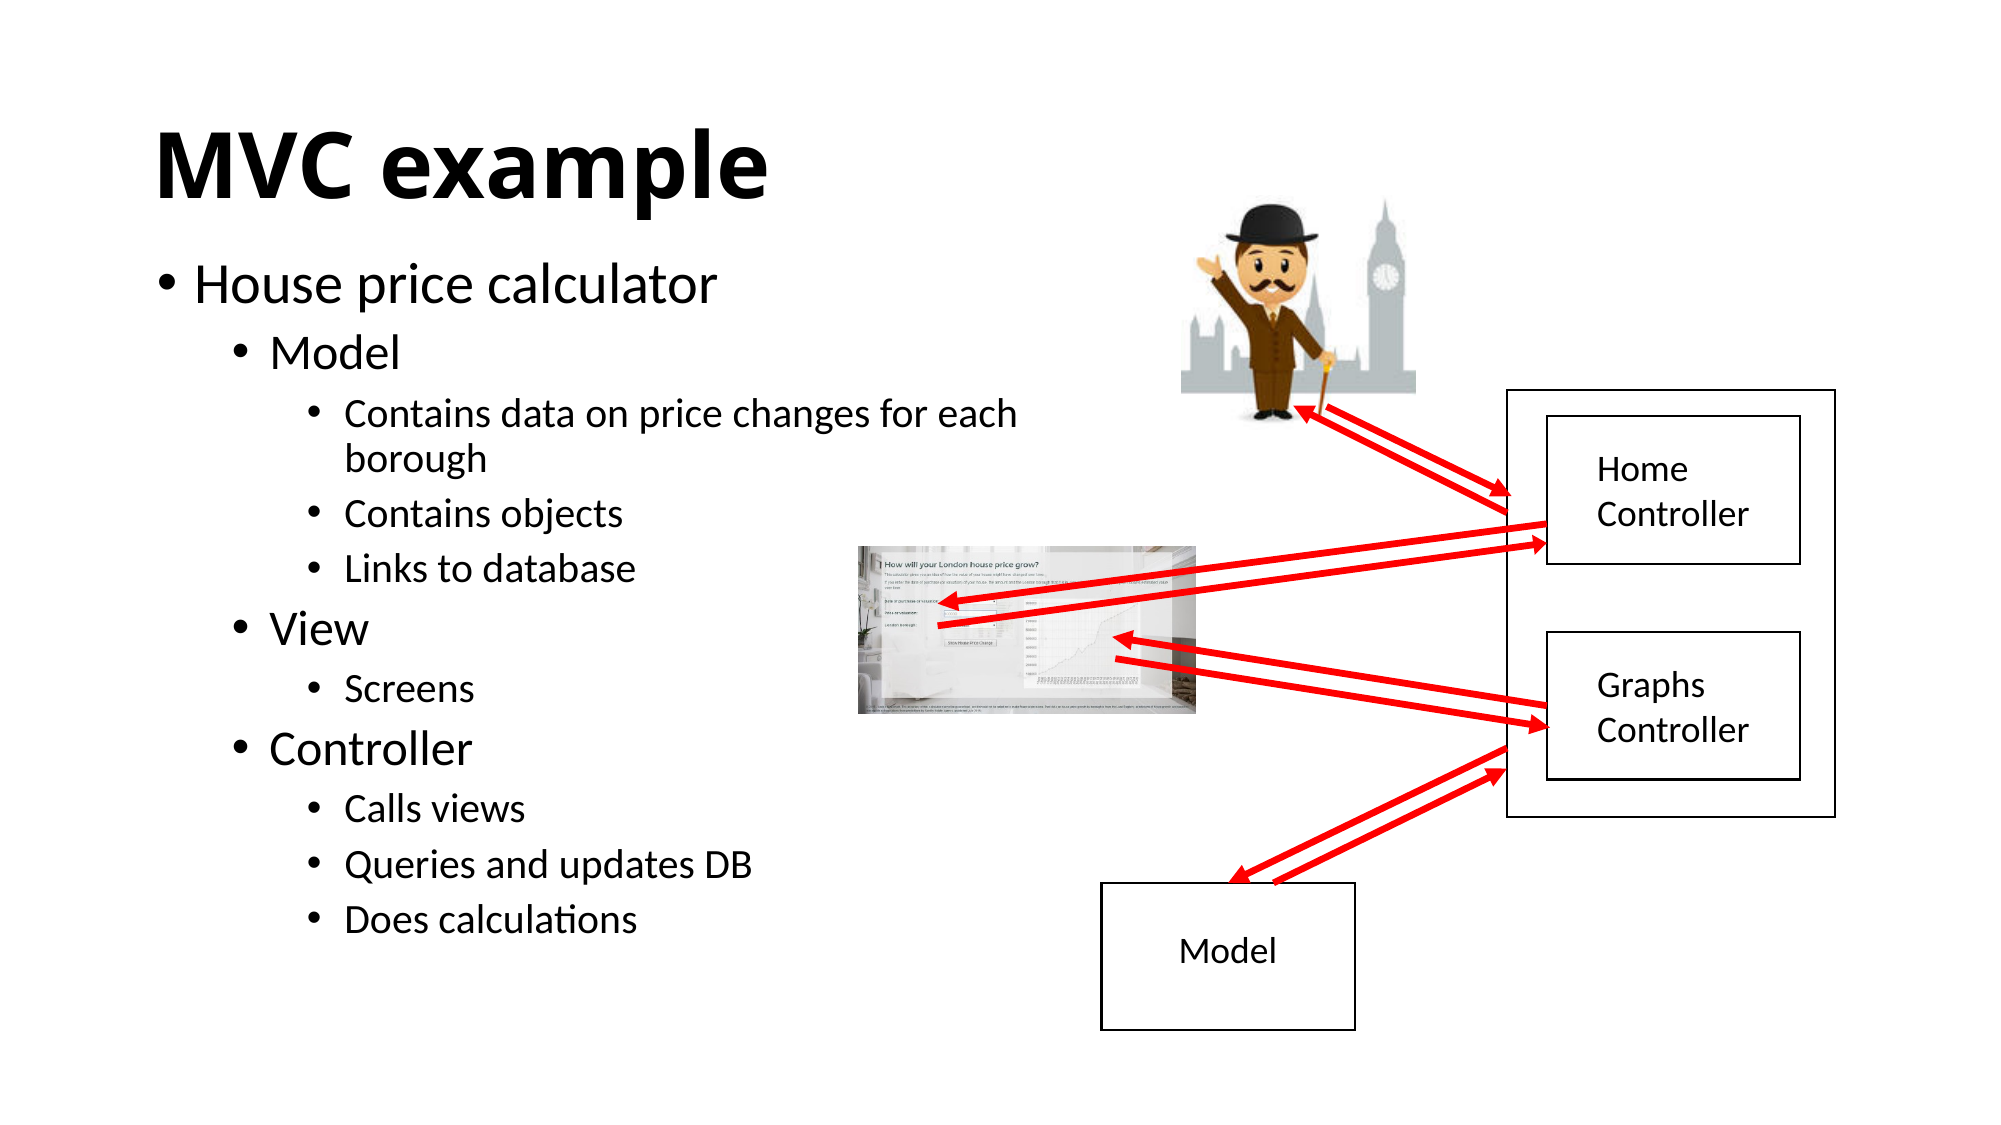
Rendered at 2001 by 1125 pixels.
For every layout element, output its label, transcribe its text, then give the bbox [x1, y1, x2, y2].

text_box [1507, 406, 1512, 497]
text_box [1115, 658, 1551, 728]
list House price calculator Model Contains data on price changes for each borough Contains objects Links to database View Screens Controller Calls views Queries and updates DB Does calculations [141, 245, 1059, 1009]
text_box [1293, 405, 1507, 513]
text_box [1112, 636, 1547, 706]
title MVC example [137, 59, 1863, 278]
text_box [1228, 747, 1508, 883]
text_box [937, 523, 1547, 542]
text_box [1506, 390, 1836, 817]
picture [1181, 195, 1416, 430]
text_box [1100, 882, 1356, 1031]
picture [858, 546, 1196, 714]
text_box Model [1163, 918, 1293, 978]
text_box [937, 542, 1547, 626]
